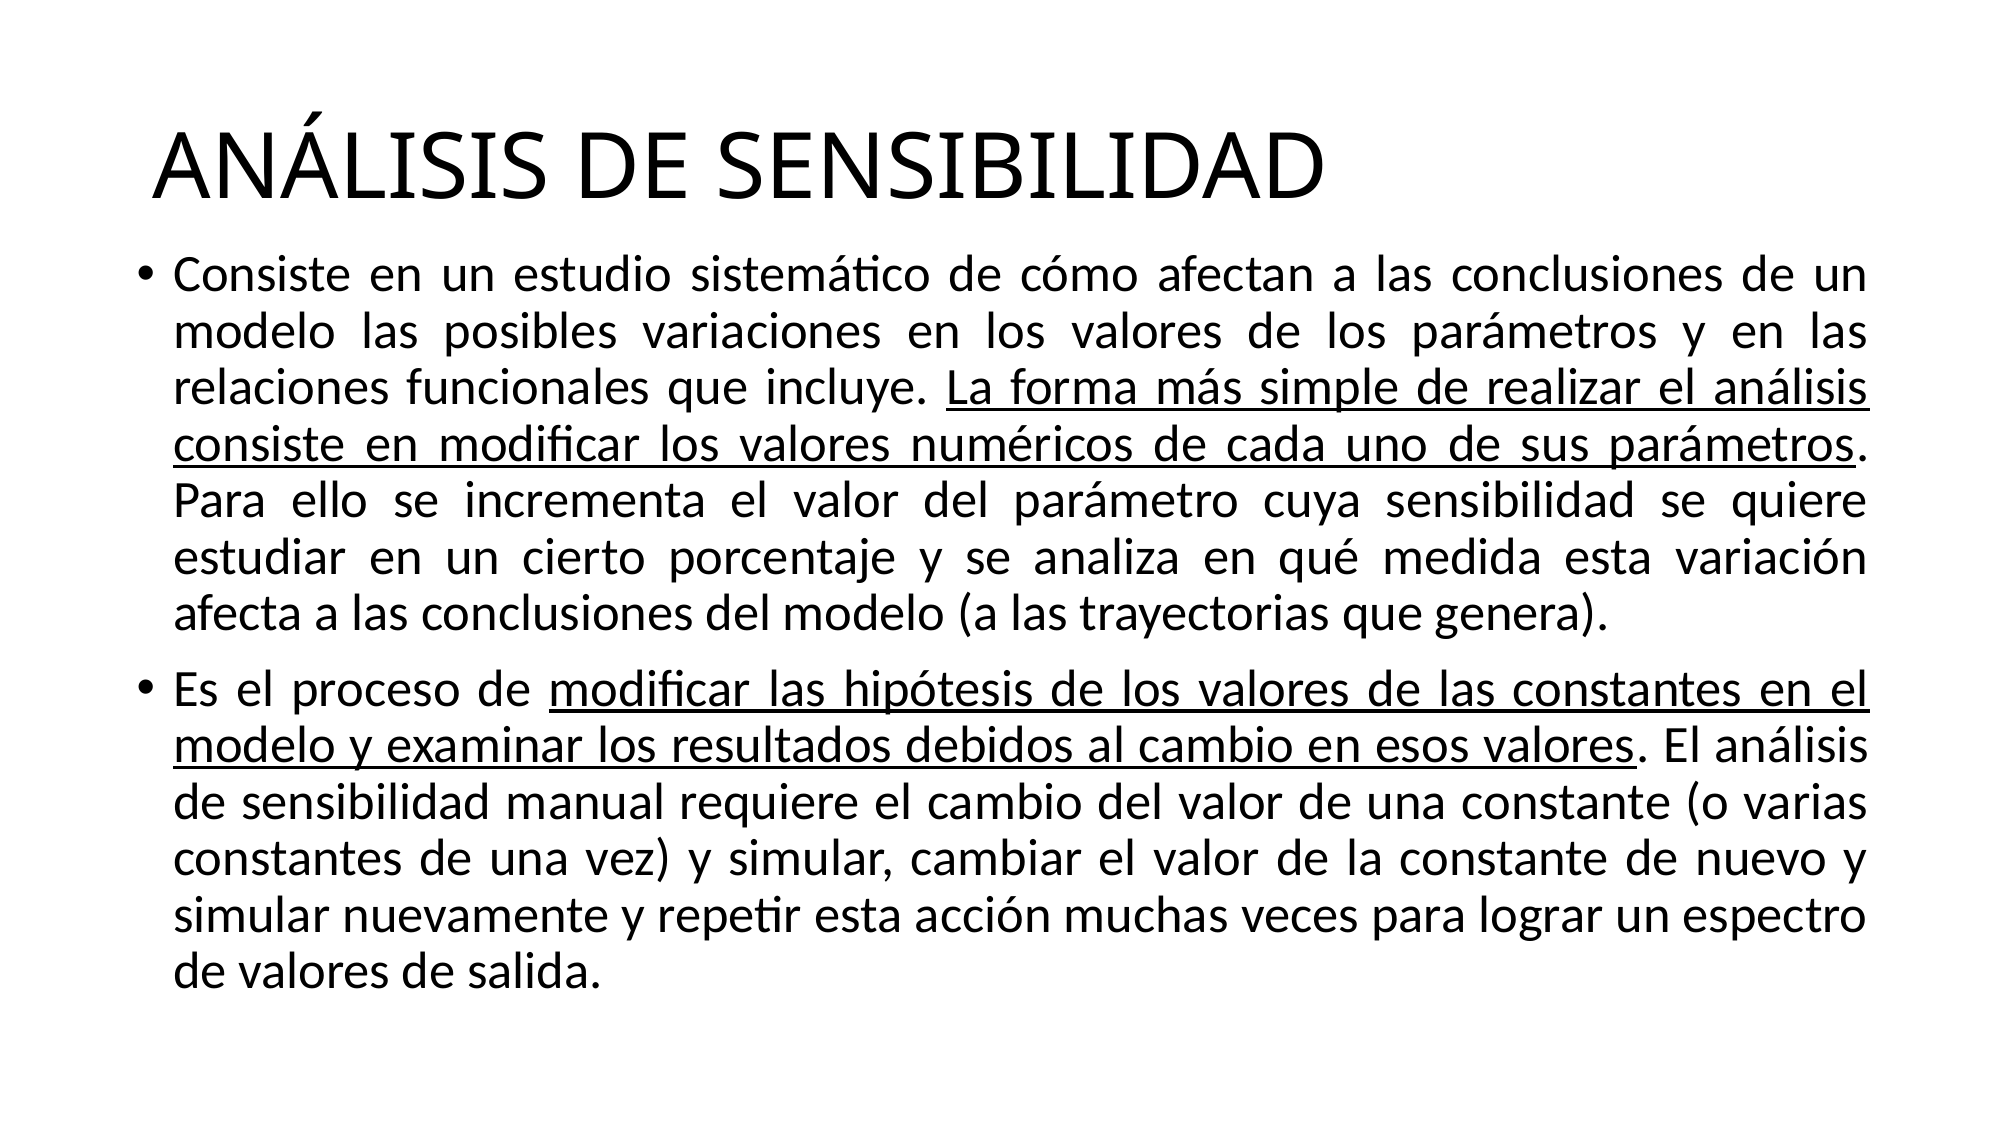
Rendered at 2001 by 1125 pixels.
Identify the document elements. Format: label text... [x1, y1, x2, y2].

list Consiste en un estudio sistemático de cómo afectan a las conclusiones de un modelo las posibles variaciones en los valores de los parámetros y en las relaciones funcionales que incluye. La forma más simple de realizar el análisis consiste en modificar los valores numéricos de cada uno de sus parámetros. Para ello se incrementa el valor del parámetro cuya sensibilidad se quiere estudiar en un cierto porcentaje y se analiza en qué medida esta variación afecta a las conclusiones del modelo (a las trayectorias que genera). Es el proceso de modificar las hipótesis de los valores de las constantes en el modelo y examinar los resultados debidos al cambio en esos valores. El análisis de sensibilidad manual requiere el cambio del valor de una constante (o varias constantes de una vez) y simular, cambiar el valor de la constante de nuevo y simular nuevamente y repetir esta acción muchas veces para lograr un espectro de valores de salida. [121, 239, 1885, 1014]
title ANÁLISIS DE SENSIBILIDAD [137, 59, 1863, 239]
